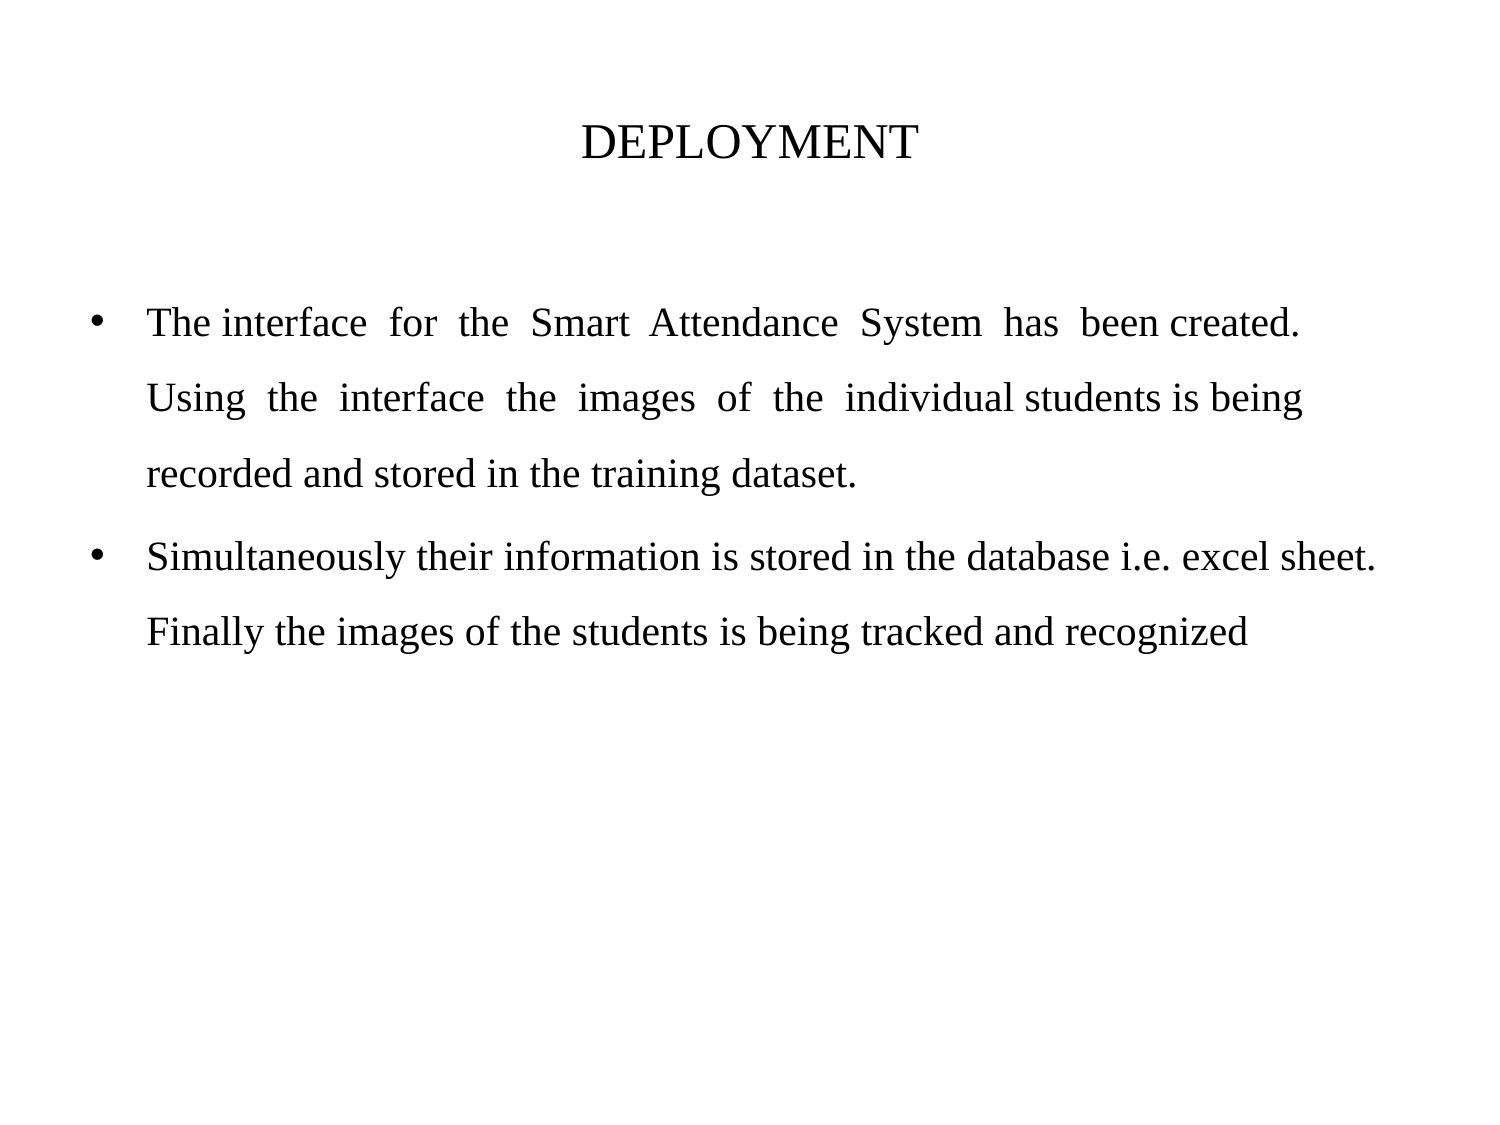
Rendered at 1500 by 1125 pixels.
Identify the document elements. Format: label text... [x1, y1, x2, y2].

list The interface for the Smart Attendance System has been created. Using the interface the images of the individual students is being recorded and stored in the training dataset. Simultaneously their information is stored in the database i.e. excel sheet. Finally the images of the students is being tracked and recognized [75, 262, 1425, 1005]
title DEPLOYMENT [75, 45, 1425, 233]
